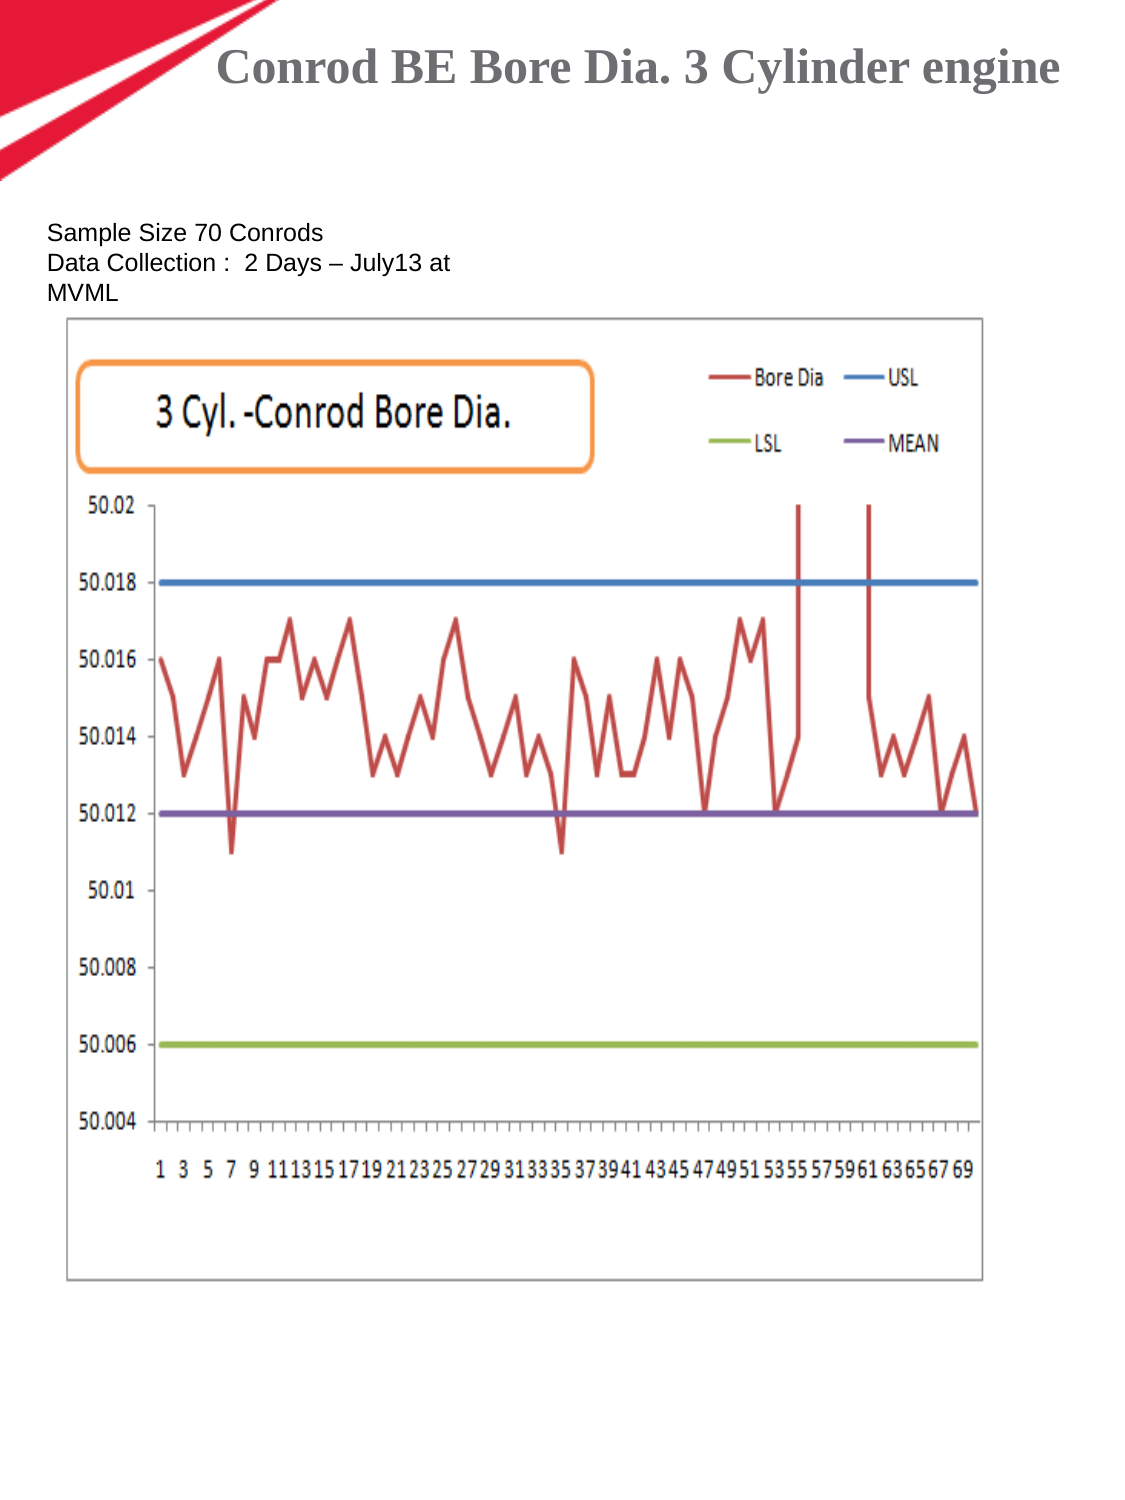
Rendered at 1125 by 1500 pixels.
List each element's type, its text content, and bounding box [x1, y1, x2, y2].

picture [65, 316, 985, 1284]
picture [0, 0, 280, 181]
text_box Sample Size 70 Conrods Data Collection : 2 Days – July13 at MVML [46, 216, 525, 307]
title Conrod BE Bore Dia. 3 Cylinder engine [215, 33, 1098, 95]
